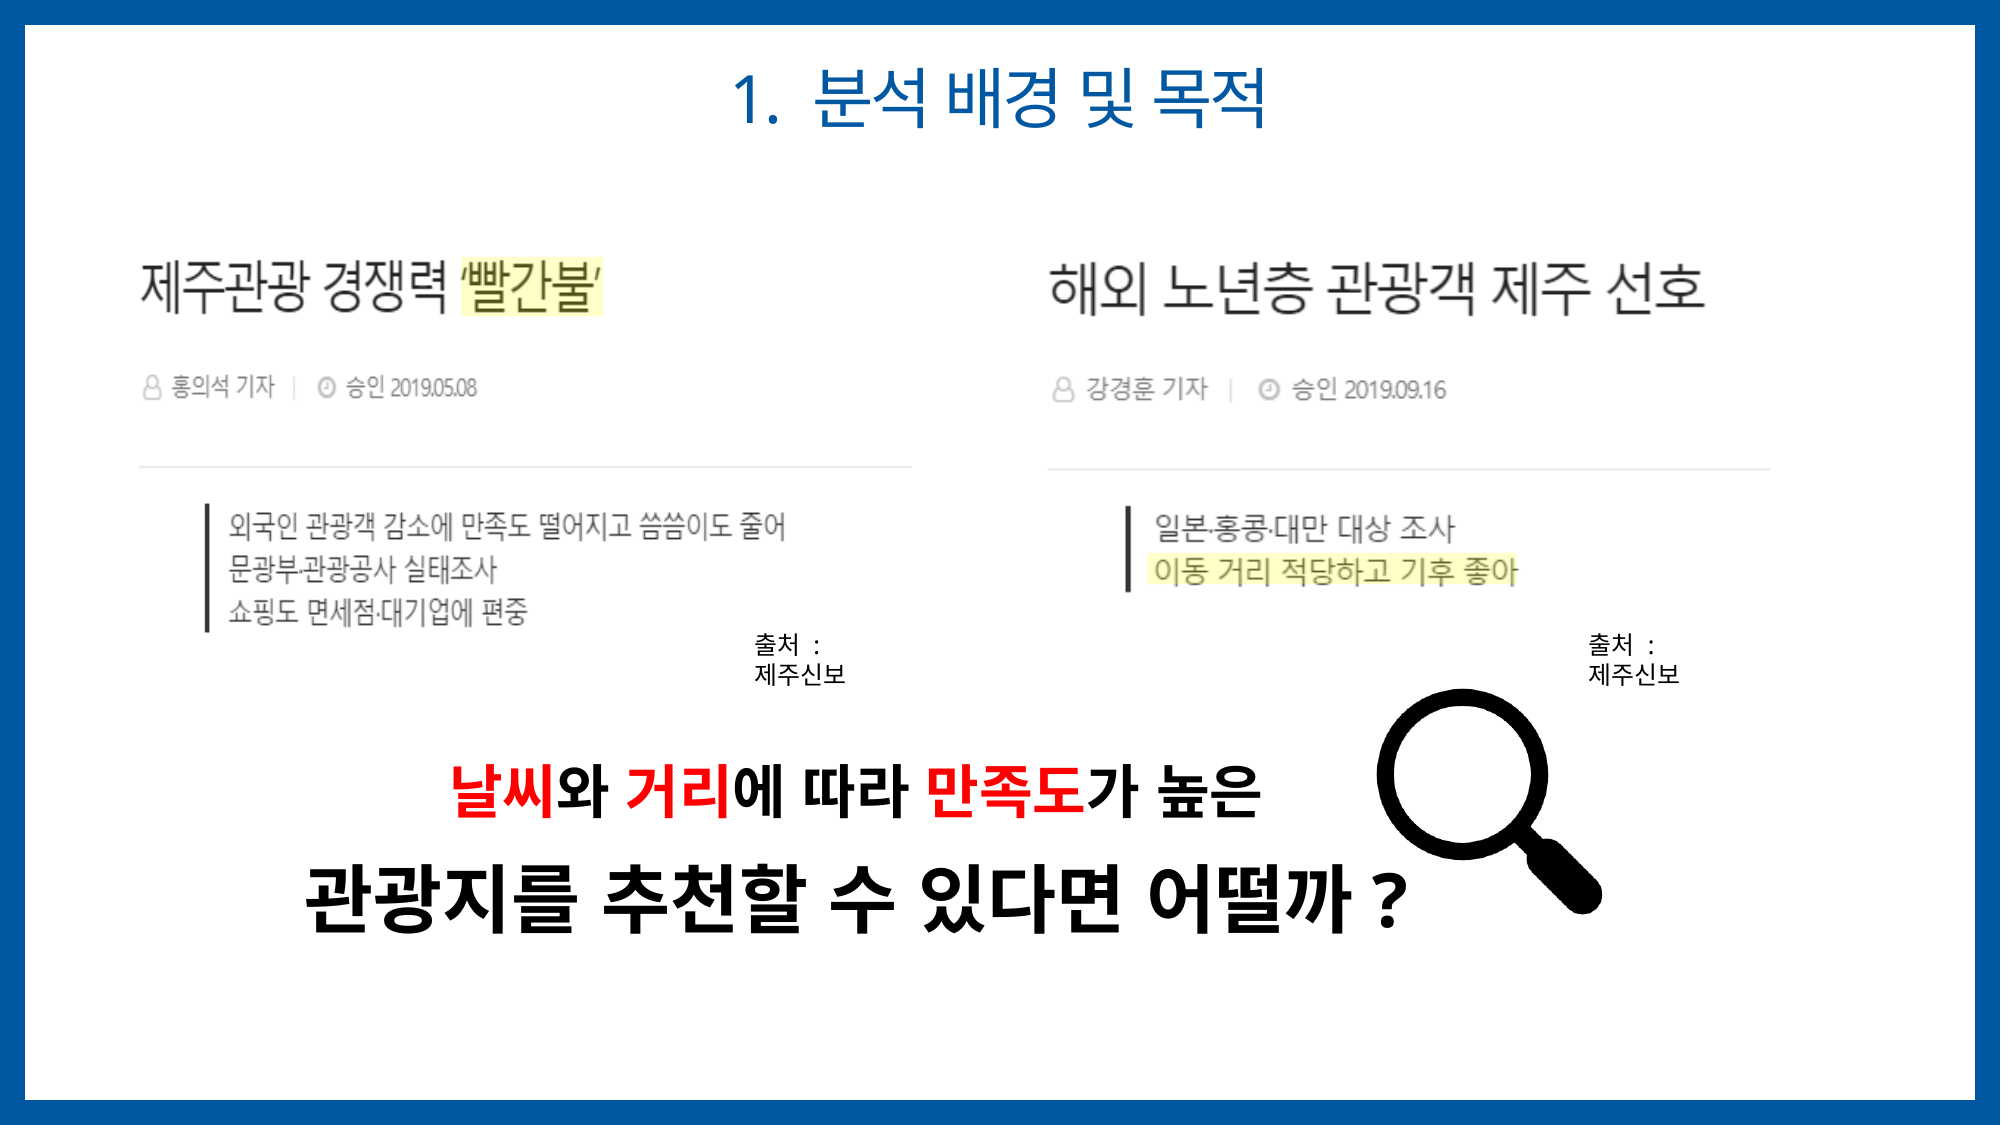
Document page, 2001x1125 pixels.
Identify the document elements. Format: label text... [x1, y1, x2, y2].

text_box 출처 : 제주신보 [739, 622, 936, 697]
text_box 날씨와 거리에 따라 만족도가 높은 관광지를 추천할 수 있다면 어떨까? [284, 727, 1428, 950]
title 1. 분석 배경 및 목적 [137, 58, 1863, 147]
text_box 출처 : 제주신보 [1574, 623, 1770, 697]
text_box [133, 241, 912, 674]
picture [1352, 664, 1626, 938]
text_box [1020, 241, 1770, 623]
